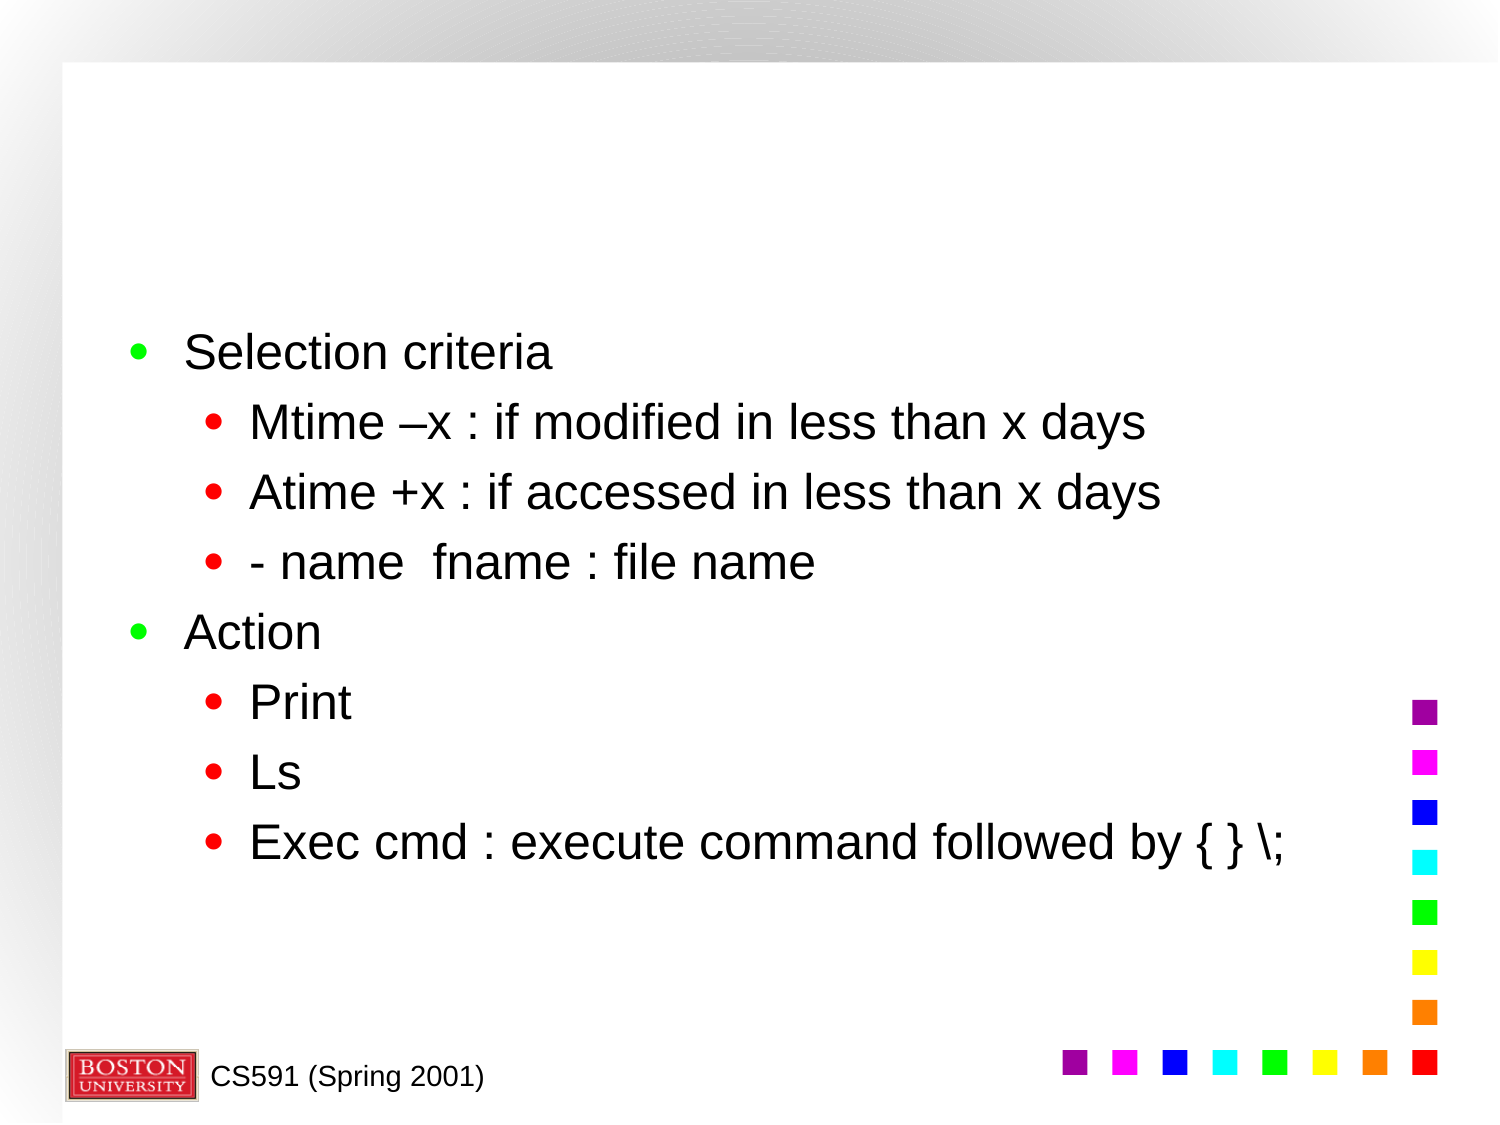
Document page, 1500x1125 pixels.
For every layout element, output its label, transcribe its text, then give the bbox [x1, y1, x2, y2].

picture [65, 1049, 199, 1102]
list Selection criteria Mtime –x : if modified in less than x days Atime +x : if accessed in less than x days - name fname : file name Action Print Ls Exec cmd : execute command followed by { } \; [112, 312, 1388, 988]
